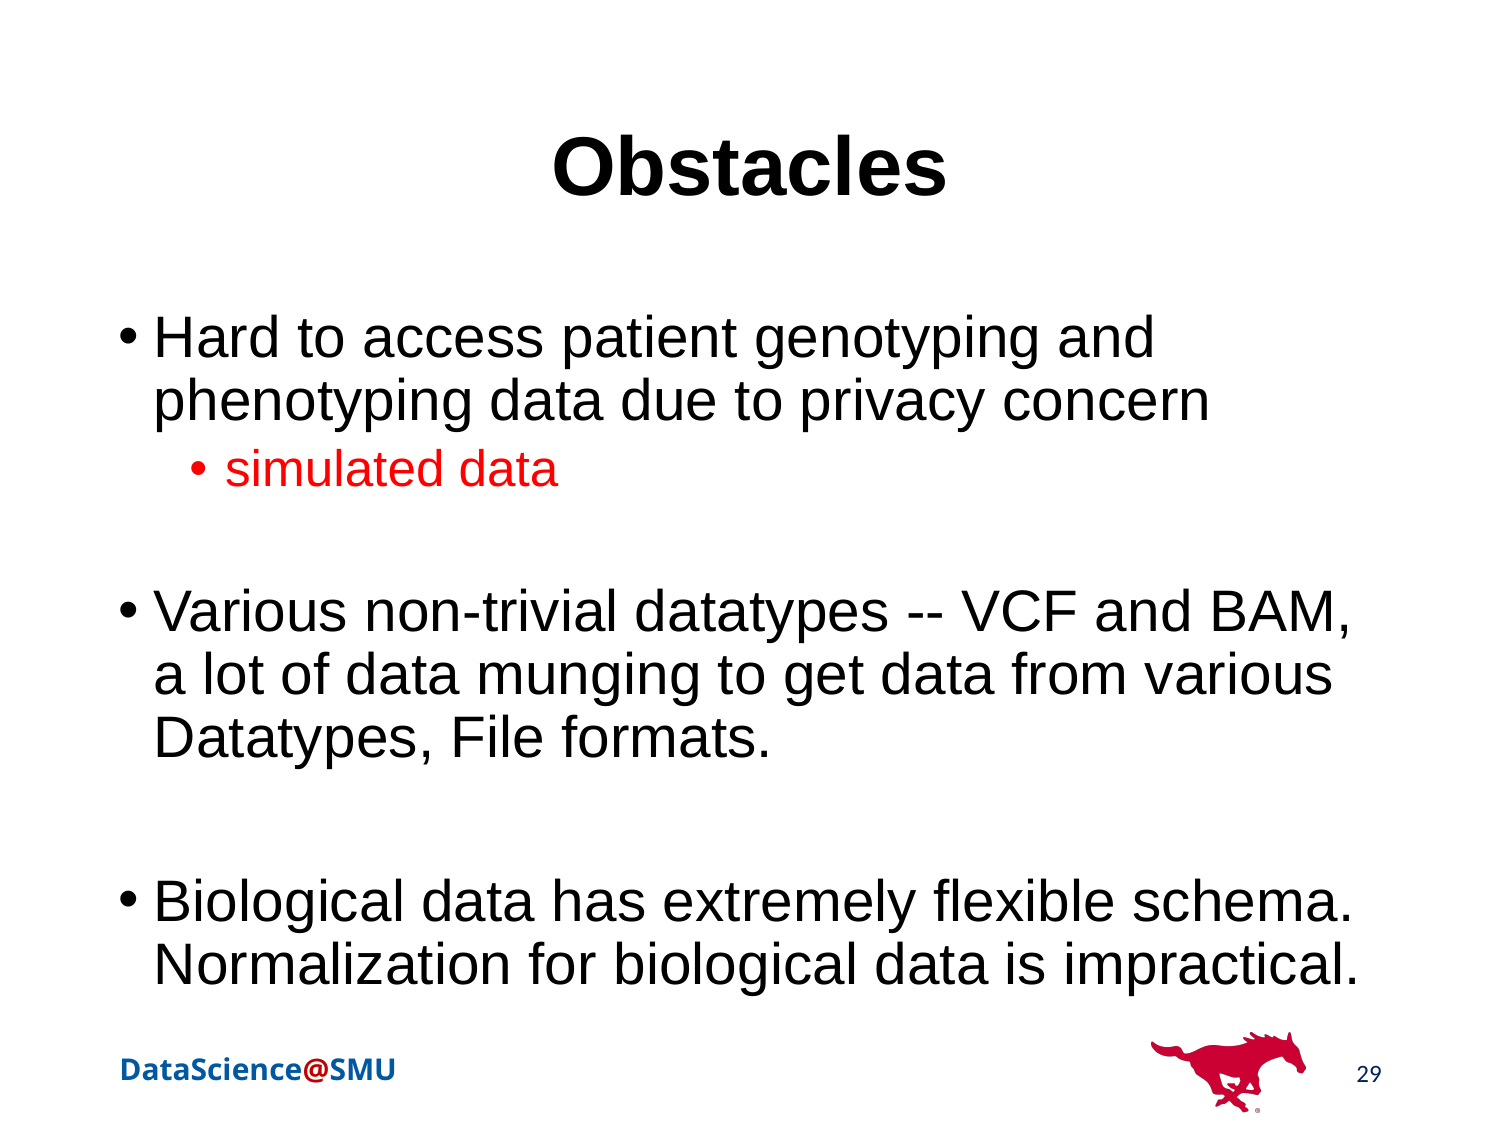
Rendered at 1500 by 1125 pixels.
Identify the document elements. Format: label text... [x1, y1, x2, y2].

title Obstacles [103, 59, 1397, 278]
picture [1151, 1032, 1306, 1042]
list Hard to access patient genotyping and phenotyping data due to privacy concern simulated data Various non-trivial datatypes -- VCF and BAM, a lot of data munging to get data from various Datatypes, File formats. Biological data has extremely flexible schema. Normalization for biological data is impractical. [103, 299, 1397, 1014]
slide_number 29 [1059, 1042, 1397, 1103]
picture [1151, 1103, 1306, 1113]
